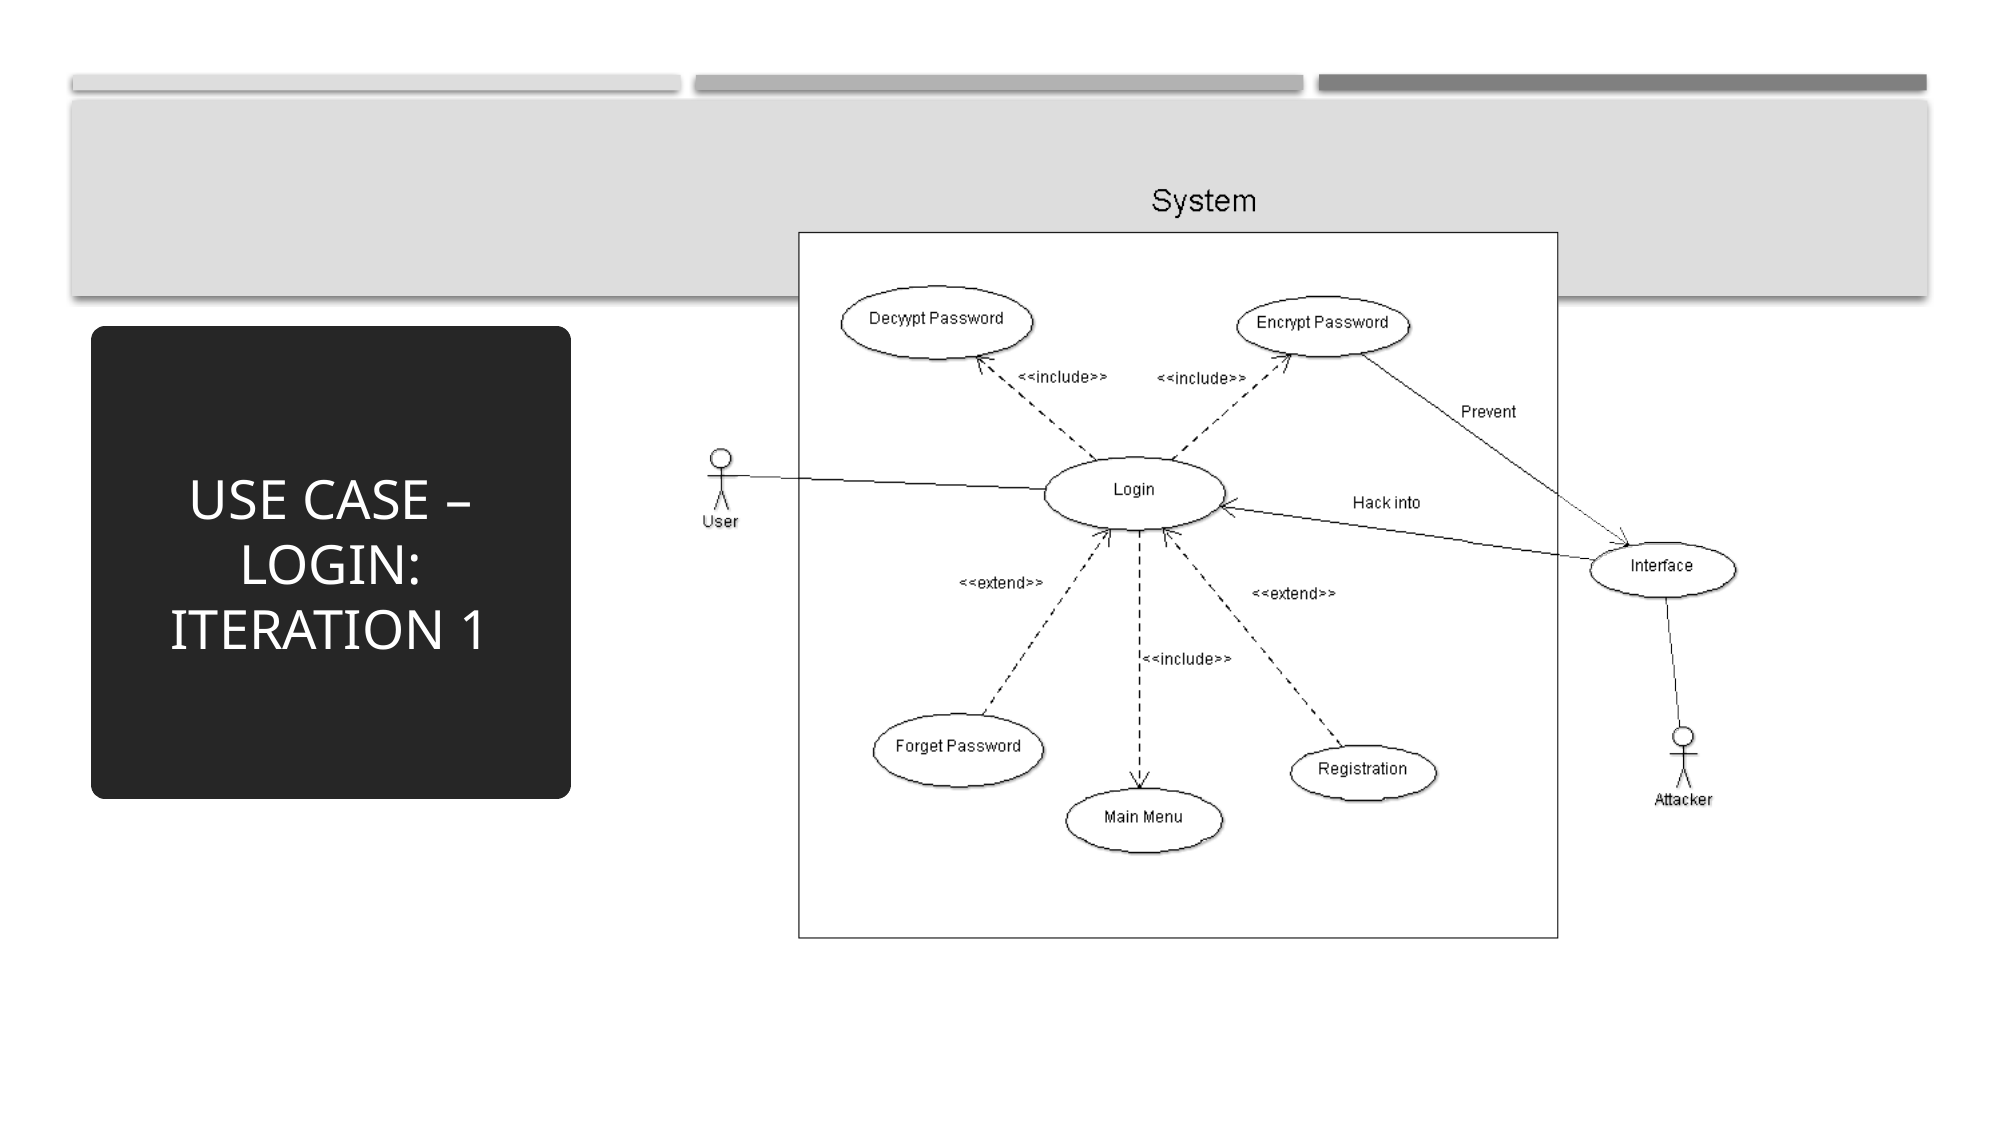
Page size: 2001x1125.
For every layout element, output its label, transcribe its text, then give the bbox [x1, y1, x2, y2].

title Use Case – Login: Iteration 1 [105, 340, 557, 785]
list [670, 157, 1834, 968]
